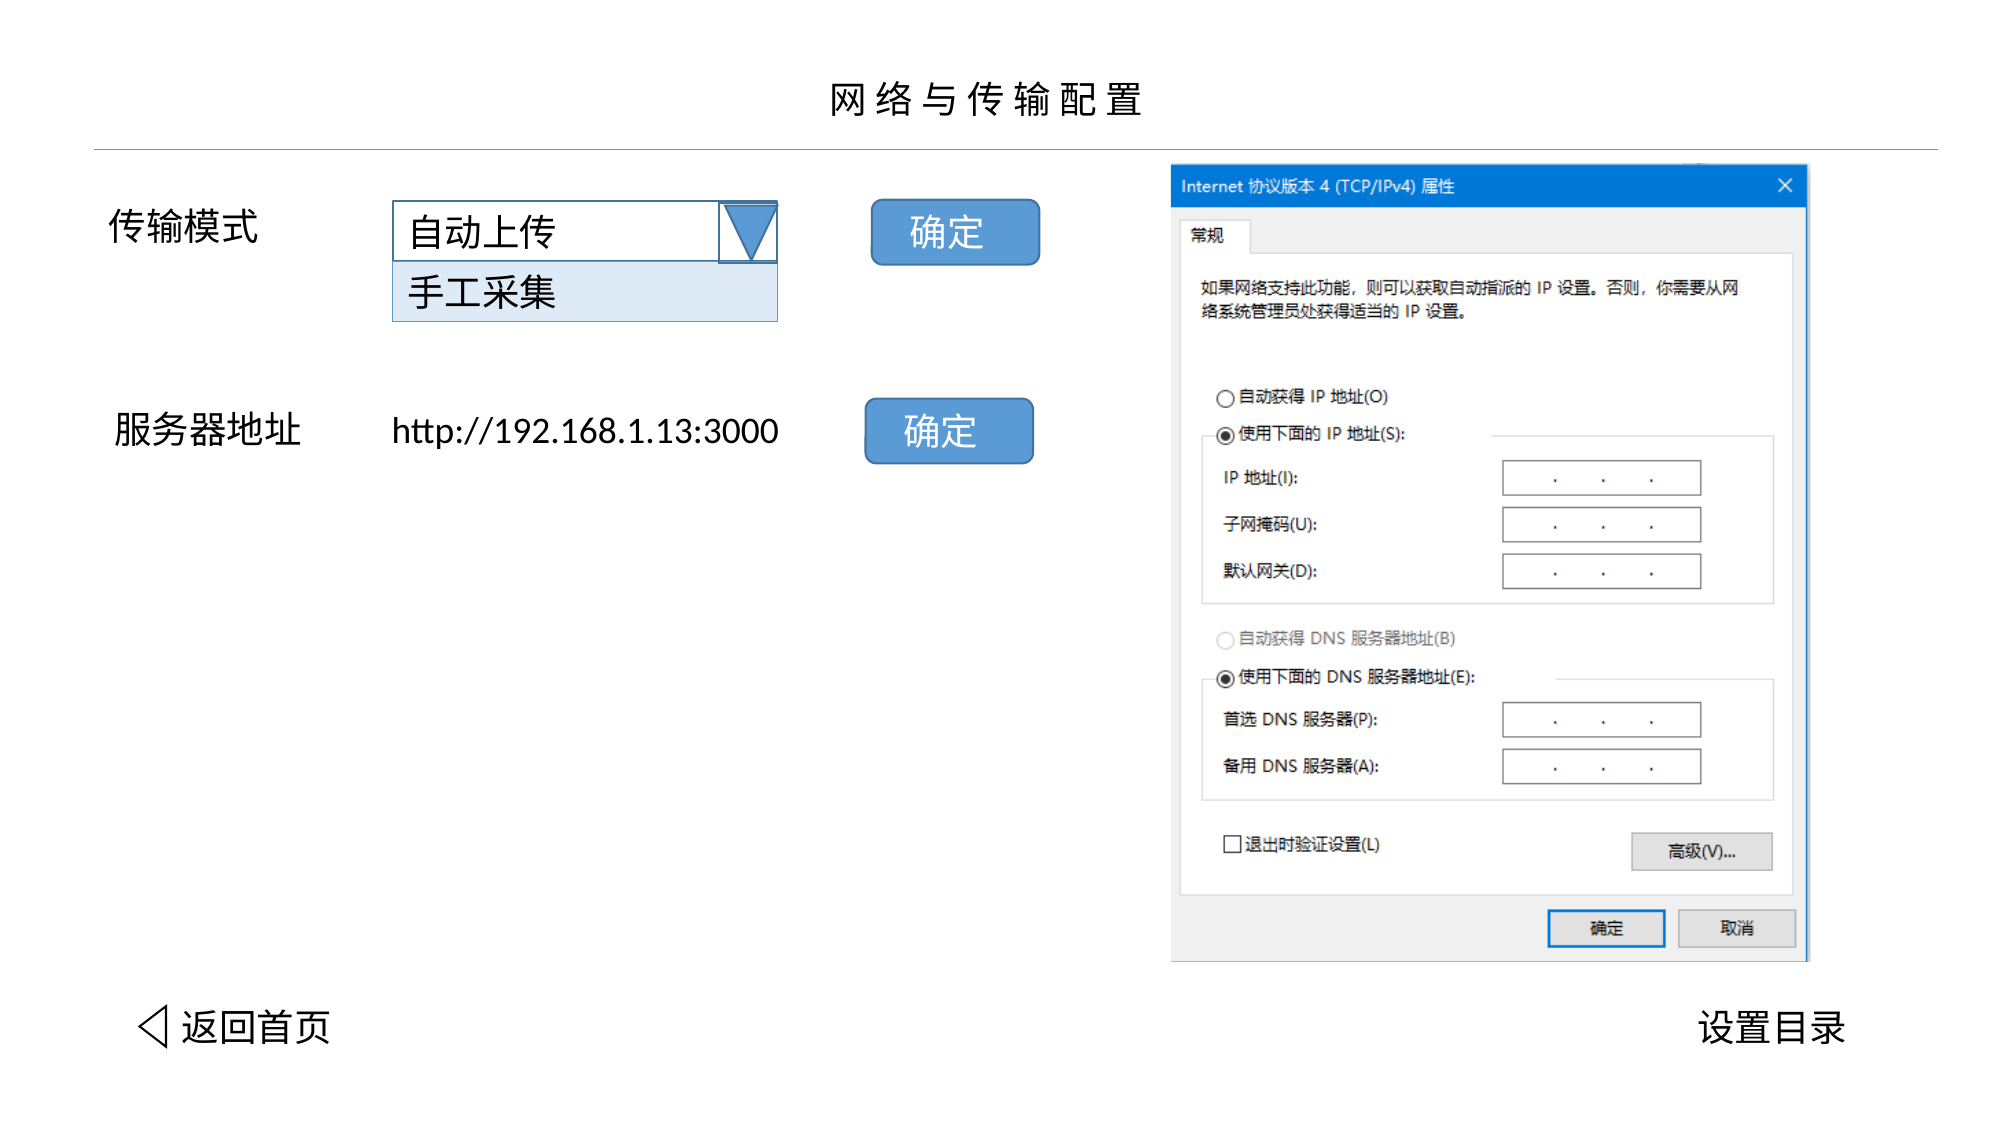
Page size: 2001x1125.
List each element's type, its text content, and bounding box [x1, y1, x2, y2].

text_box 自动上传 [392, 201, 778, 261]
text_box [718, 202, 778, 264]
text_box [864, 397, 1031, 465]
text_box 服务器地址 [99, 398, 376, 459]
text_box 确定 [894, 201, 1040, 262]
text_box [137, 1004, 168, 1049]
text_box 网 络 与 传 输 配 置 [416, 68, 1557, 129]
text_box [870, 198, 1037, 266]
text_box 确定 [888, 400, 1034, 461]
text_box 设置目录 [1682, 996, 1873, 1057]
text_box http://192.168.1.13:3000 [376, 398, 857, 459]
text_box 返回首页 [167, 996, 358, 1056]
picture [1170, 163, 1811, 962]
text_box 手工采集 [392, 261, 778, 322]
text_box 传输模式 [93, 195, 393, 256]
